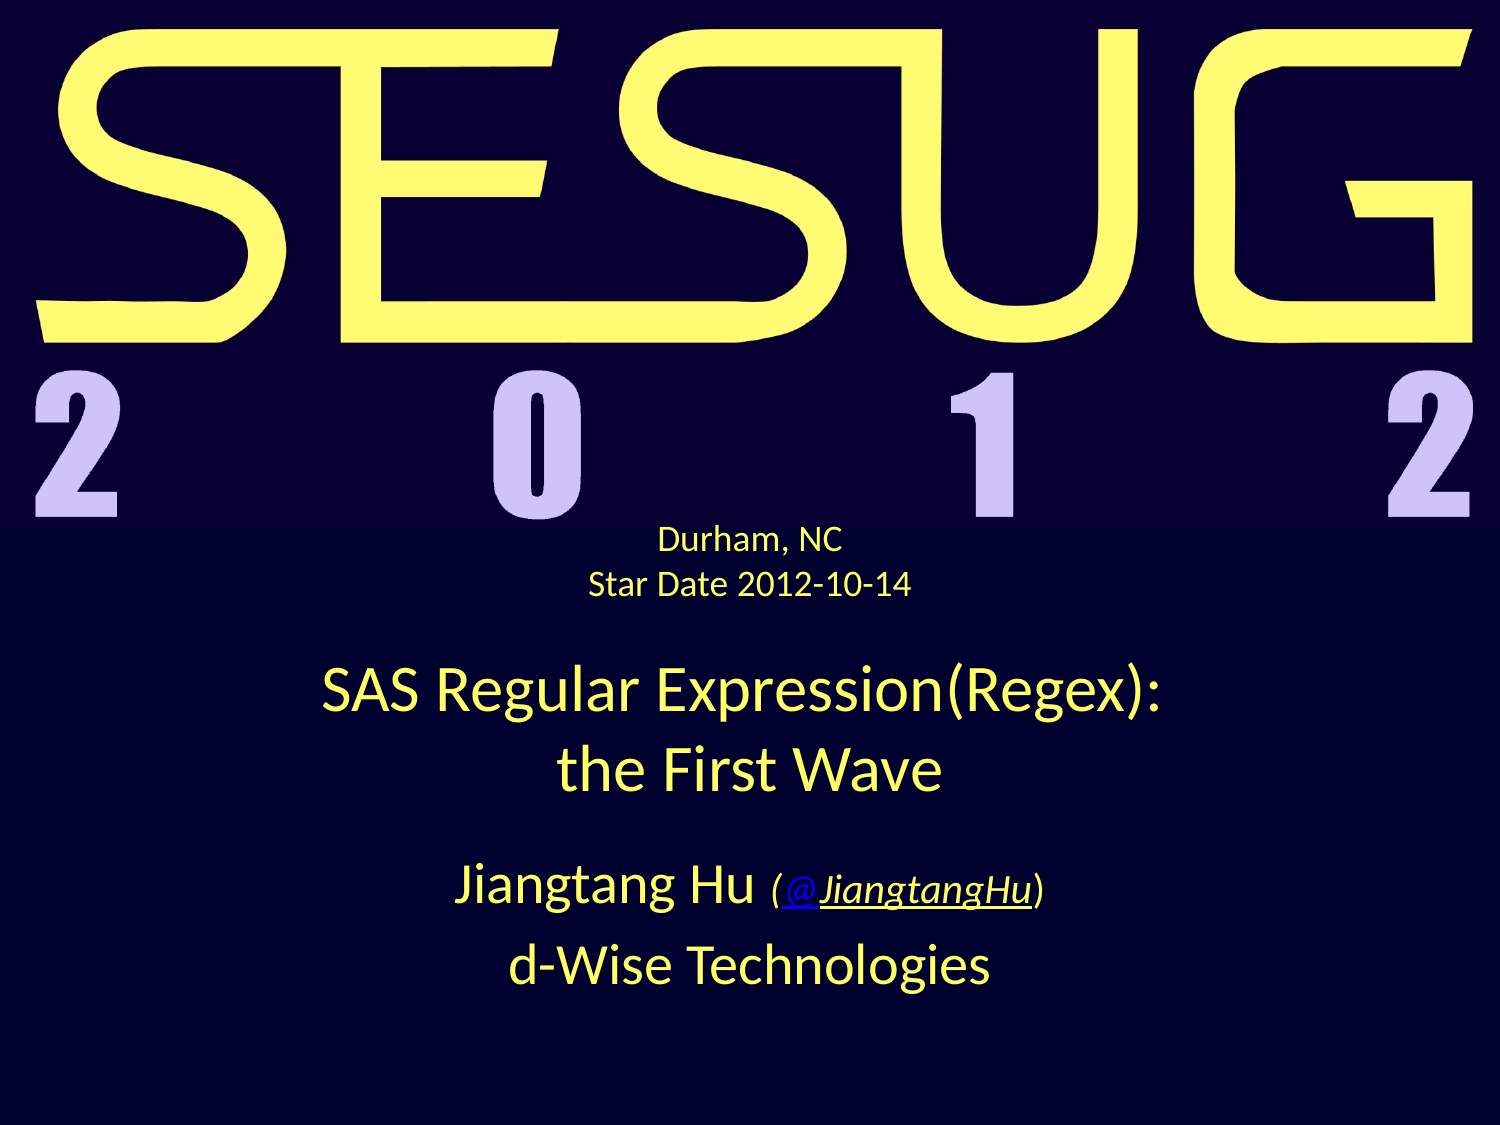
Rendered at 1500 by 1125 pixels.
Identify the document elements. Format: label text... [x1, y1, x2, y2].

title SAS Regular Expression(Regex): the First Wave [112, 612, 1388, 838]
subtitle Jiangtang Hu (@JiangtangHu) d-Wise Technologies [225, 837, 1275, 1125]
picture [0, 0, 1500, 528]
